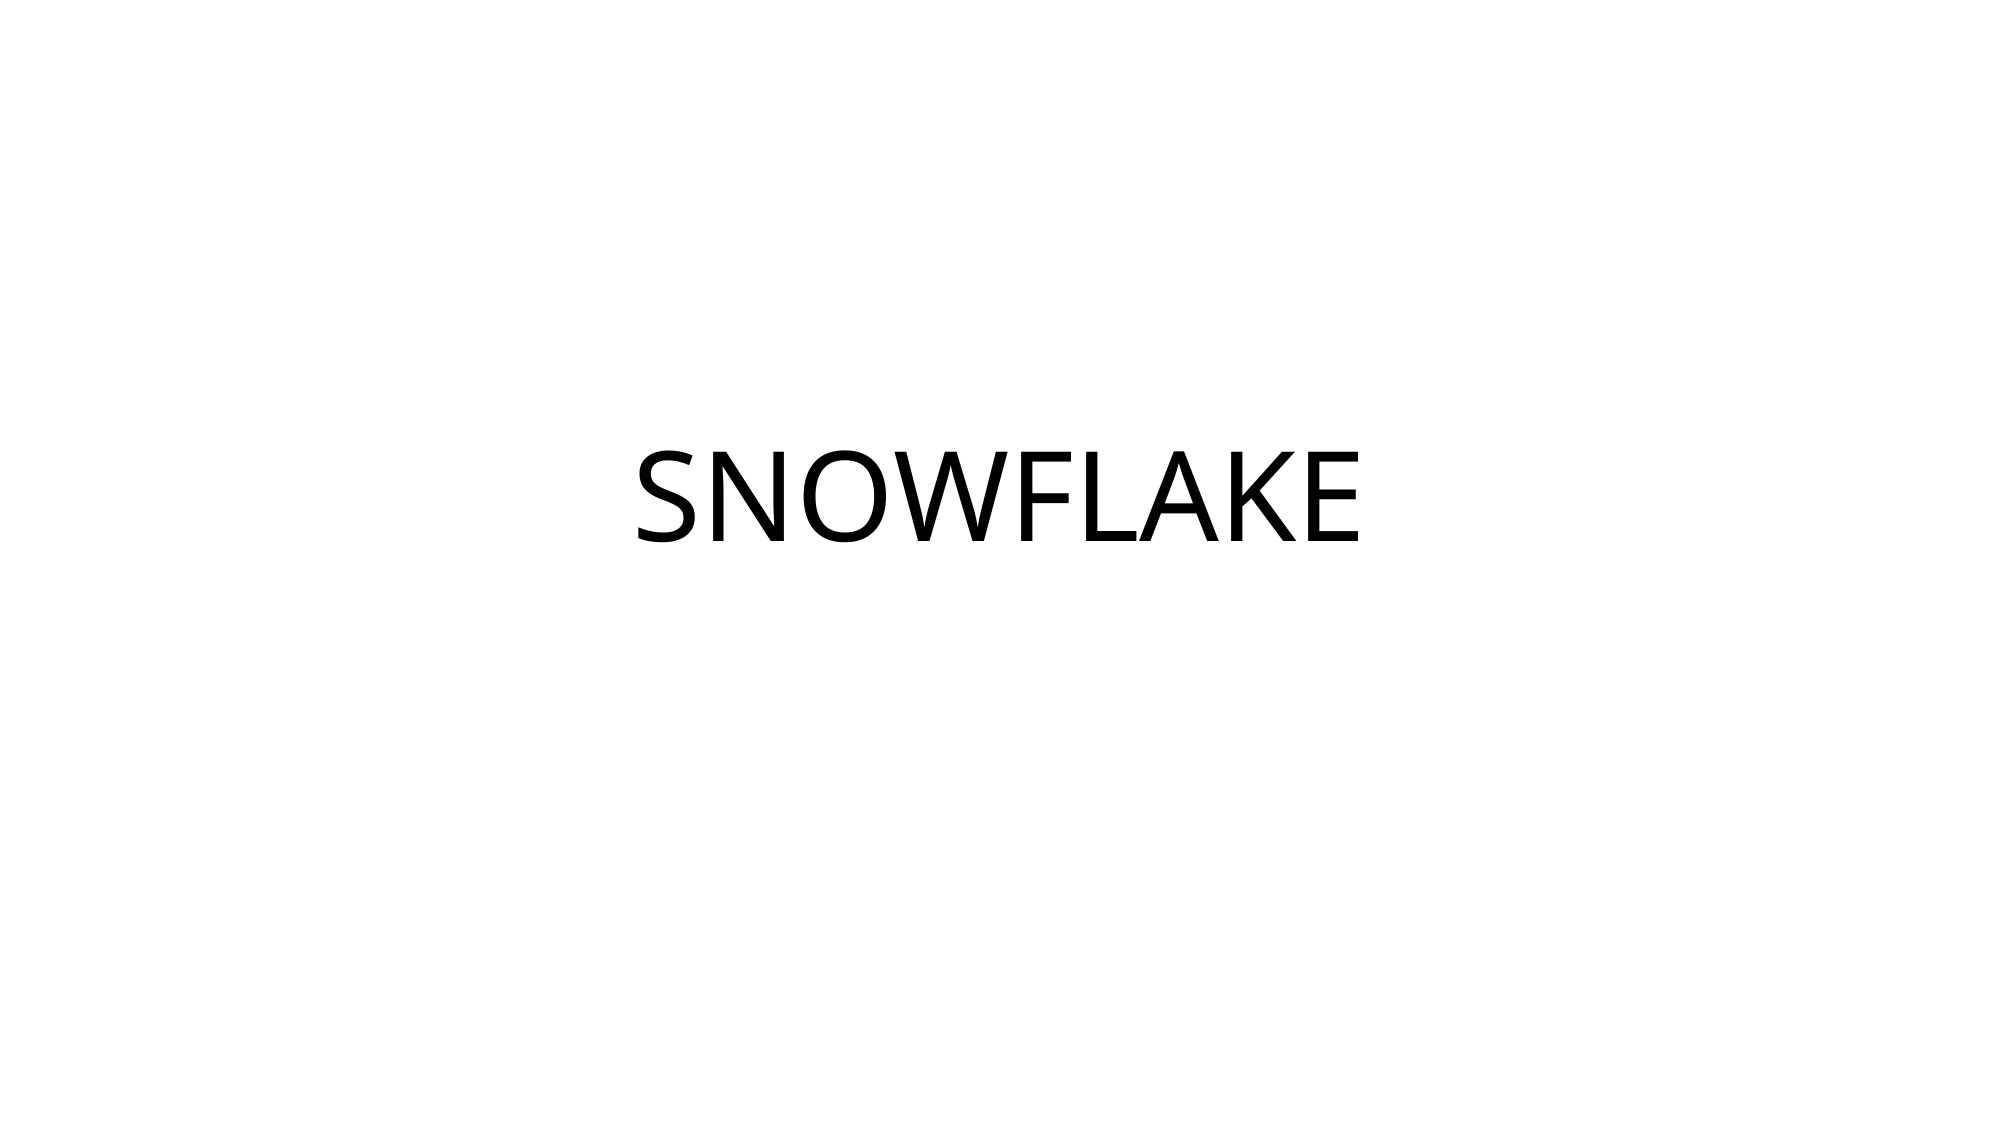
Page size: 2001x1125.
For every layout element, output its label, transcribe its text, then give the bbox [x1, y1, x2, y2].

title SNOWFLAKE [249, 184, 1750, 576]
